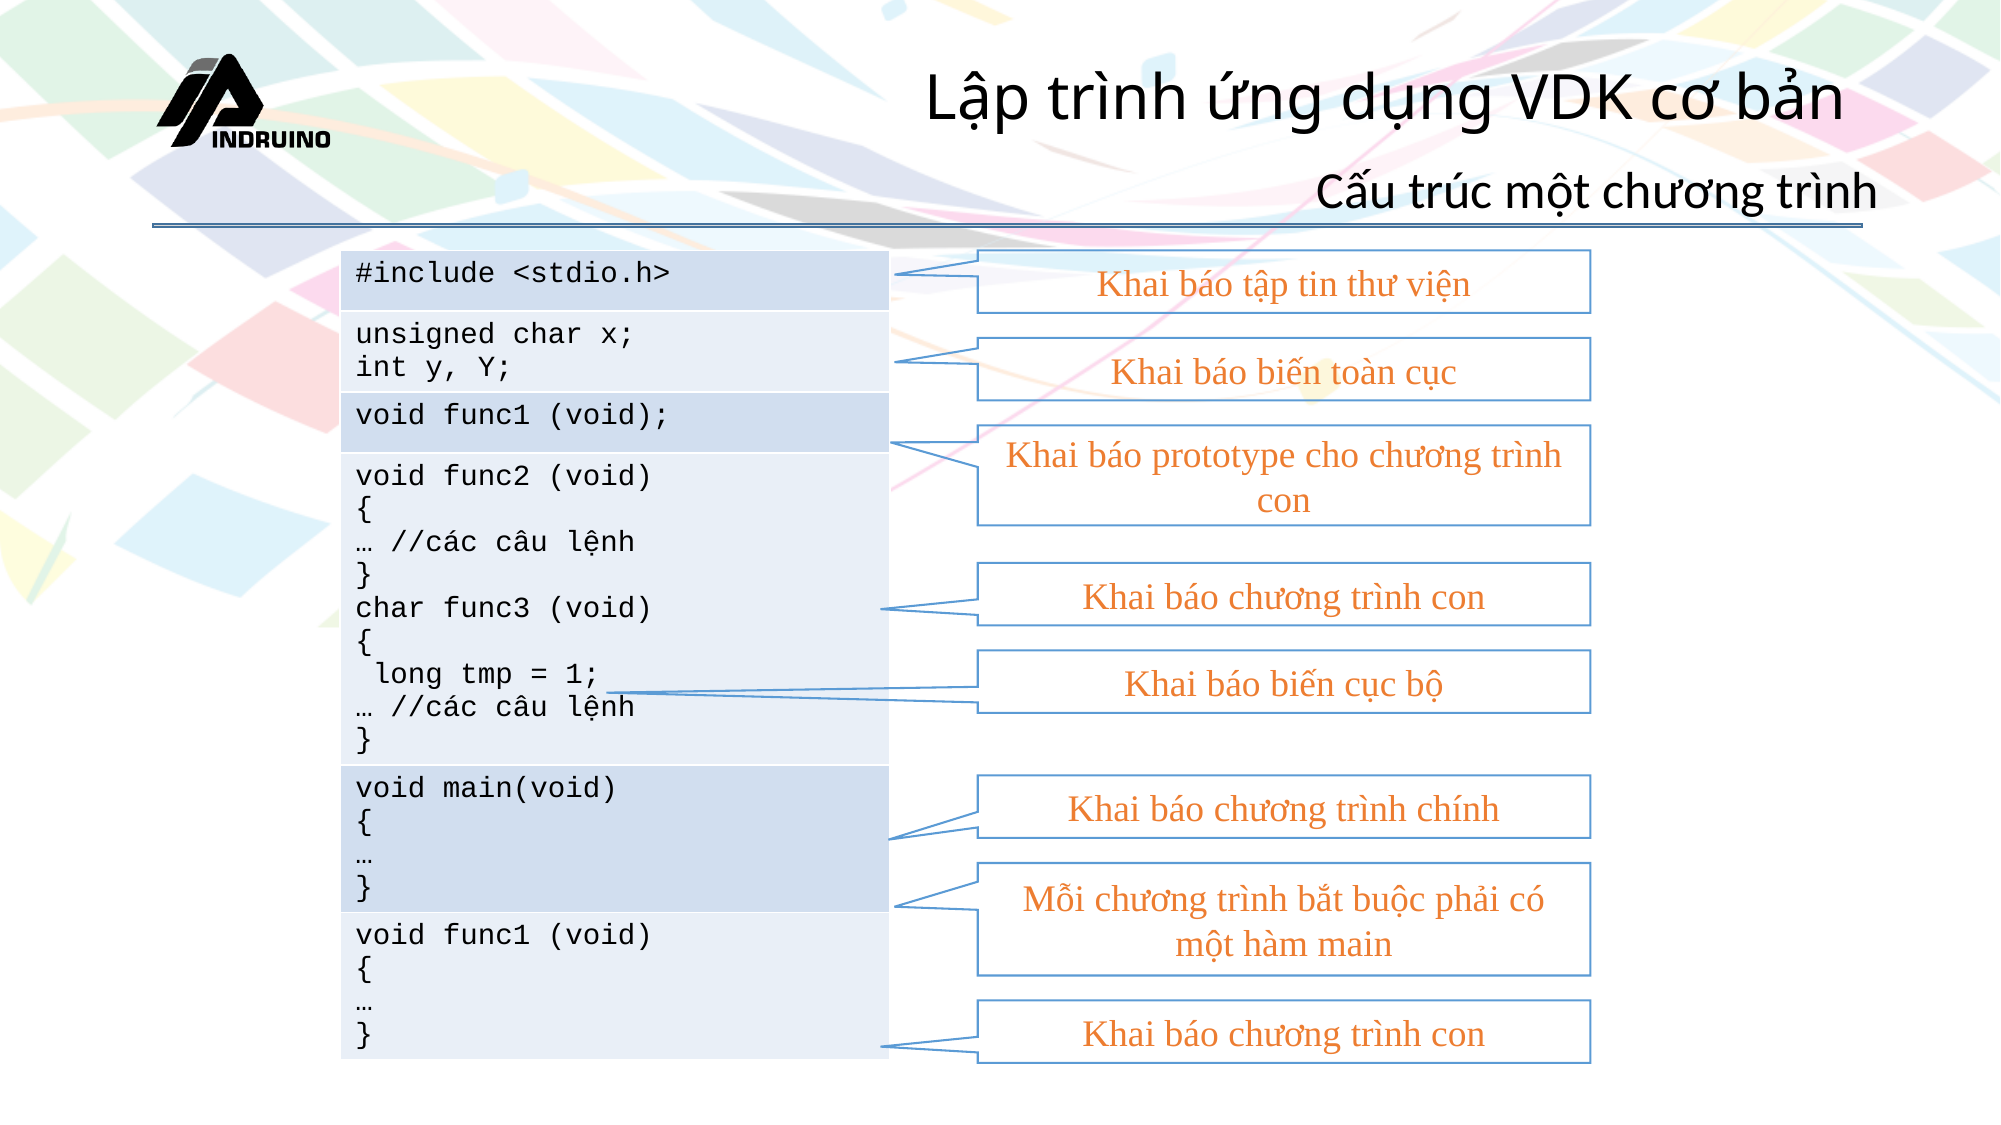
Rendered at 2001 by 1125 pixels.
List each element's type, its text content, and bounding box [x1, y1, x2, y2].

text_box Mỗi chương trình bắt buộc phải có một hàm main [894, 861, 1592, 977]
text_box Khai báo chương trình chính [888, 774, 1592, 841]
subtitle Cấu trúc một chương trình [1195, 148, 1938, 215]
table_cell void func1 (void); [341, 393, 889, 452]
table_cell void func1 (void) { … } [341, 913, 889, 1059]
text_box Khai báo chương trình con [880, 999, 1592, 1064]
table_header #include <stdio.h> [341, 251, 889, 310]
table_cell void func2 (void) { … //các câu lệnh } char func3 (void) { long tmp = 1; … //các câu lệnh } [341, 454, 889, 764]
text_box Khai báo chương trình con [880, 561, 1592, 627]
text_box Khai báo prototype cho chương trình con [890, 424, 1592, 527]
picture [0, 0, 2001, 1125]
text_box Khai báo biến toàn cục [894, 336, 1592, 402]
table_cell unsigned char x; int y, Y; [341, 312, 889, 391]
text_box Khai báo tập tin thư viện [894, 249, 1592, 314]
title Lập trình ứng dụng VDK cơ bản [153, 48, 1863, 150]
text_box Khai báo biến cục bộ [606, 649, 1592, 714]
table_cell void main(void) { … } [341, 766, 889, 912]
